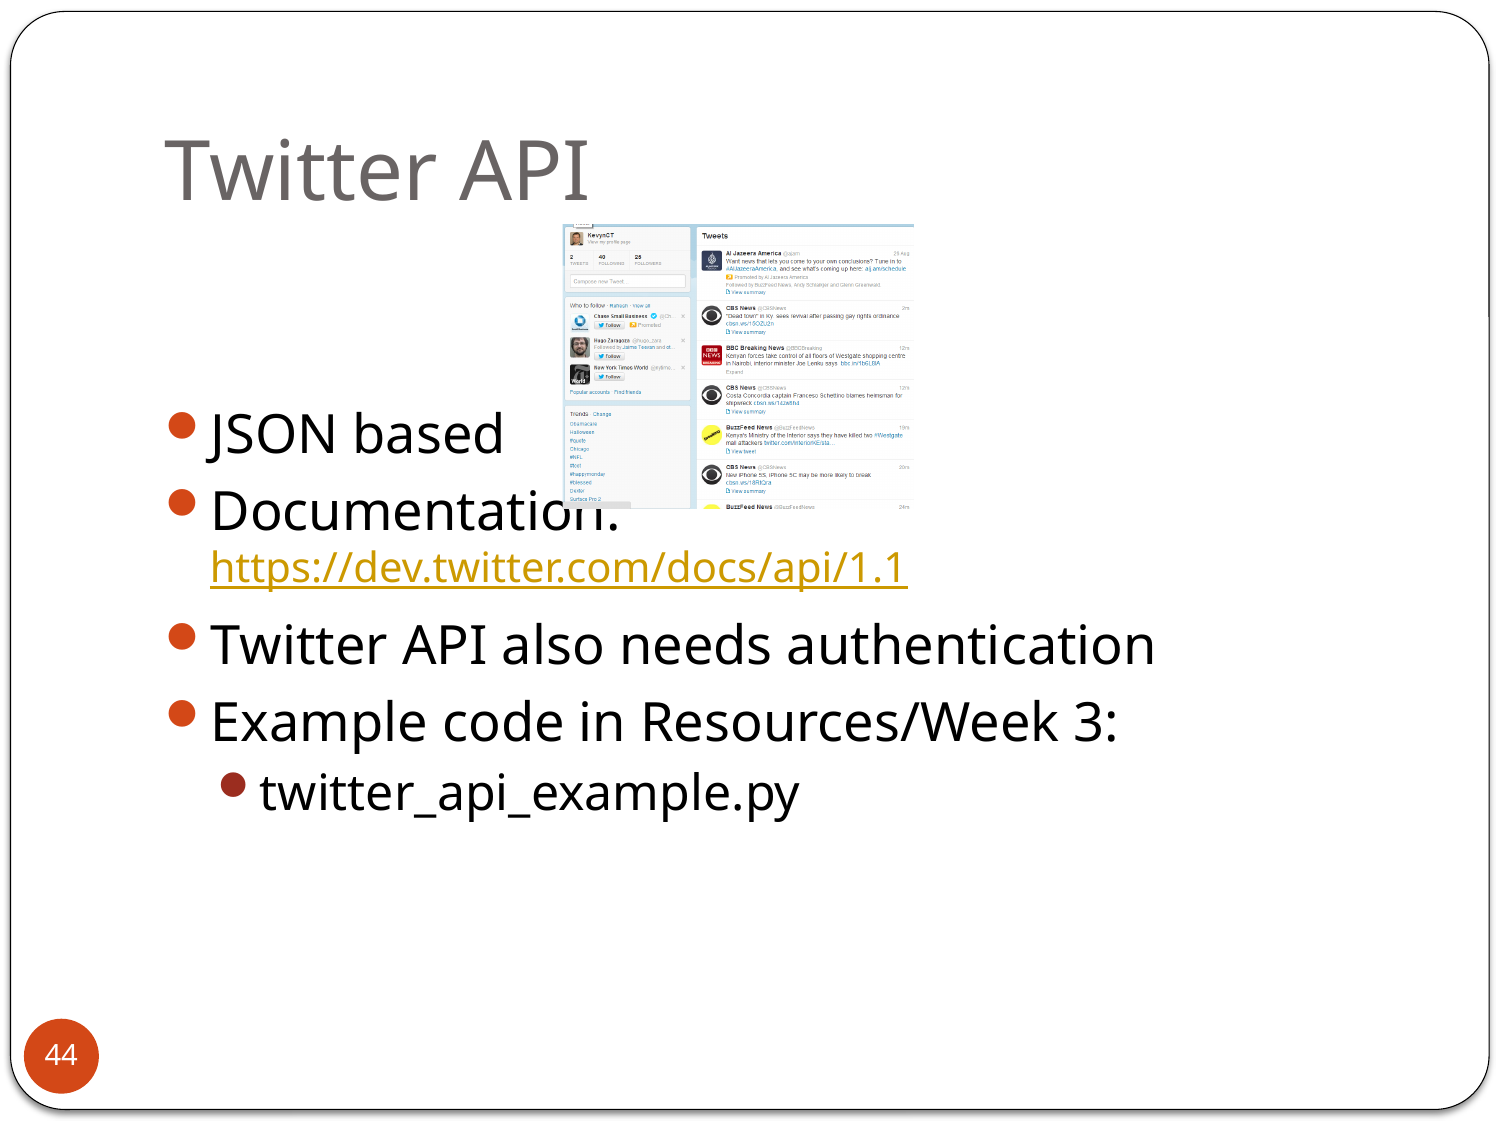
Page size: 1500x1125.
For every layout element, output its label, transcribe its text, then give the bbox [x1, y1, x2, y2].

title Twitter API [150, 45, 1425, 233]
slide_number 44 [23, 1018, 99, 1094]
picture [562, 223, 915, 509]
list JSON based Documentation: https://dev.twitter.com/docs/api/1.1 Twitter API also needs authentication Example code in Resources/Week 3: twitter_api_example.py [150, 237, 1425, 988]
